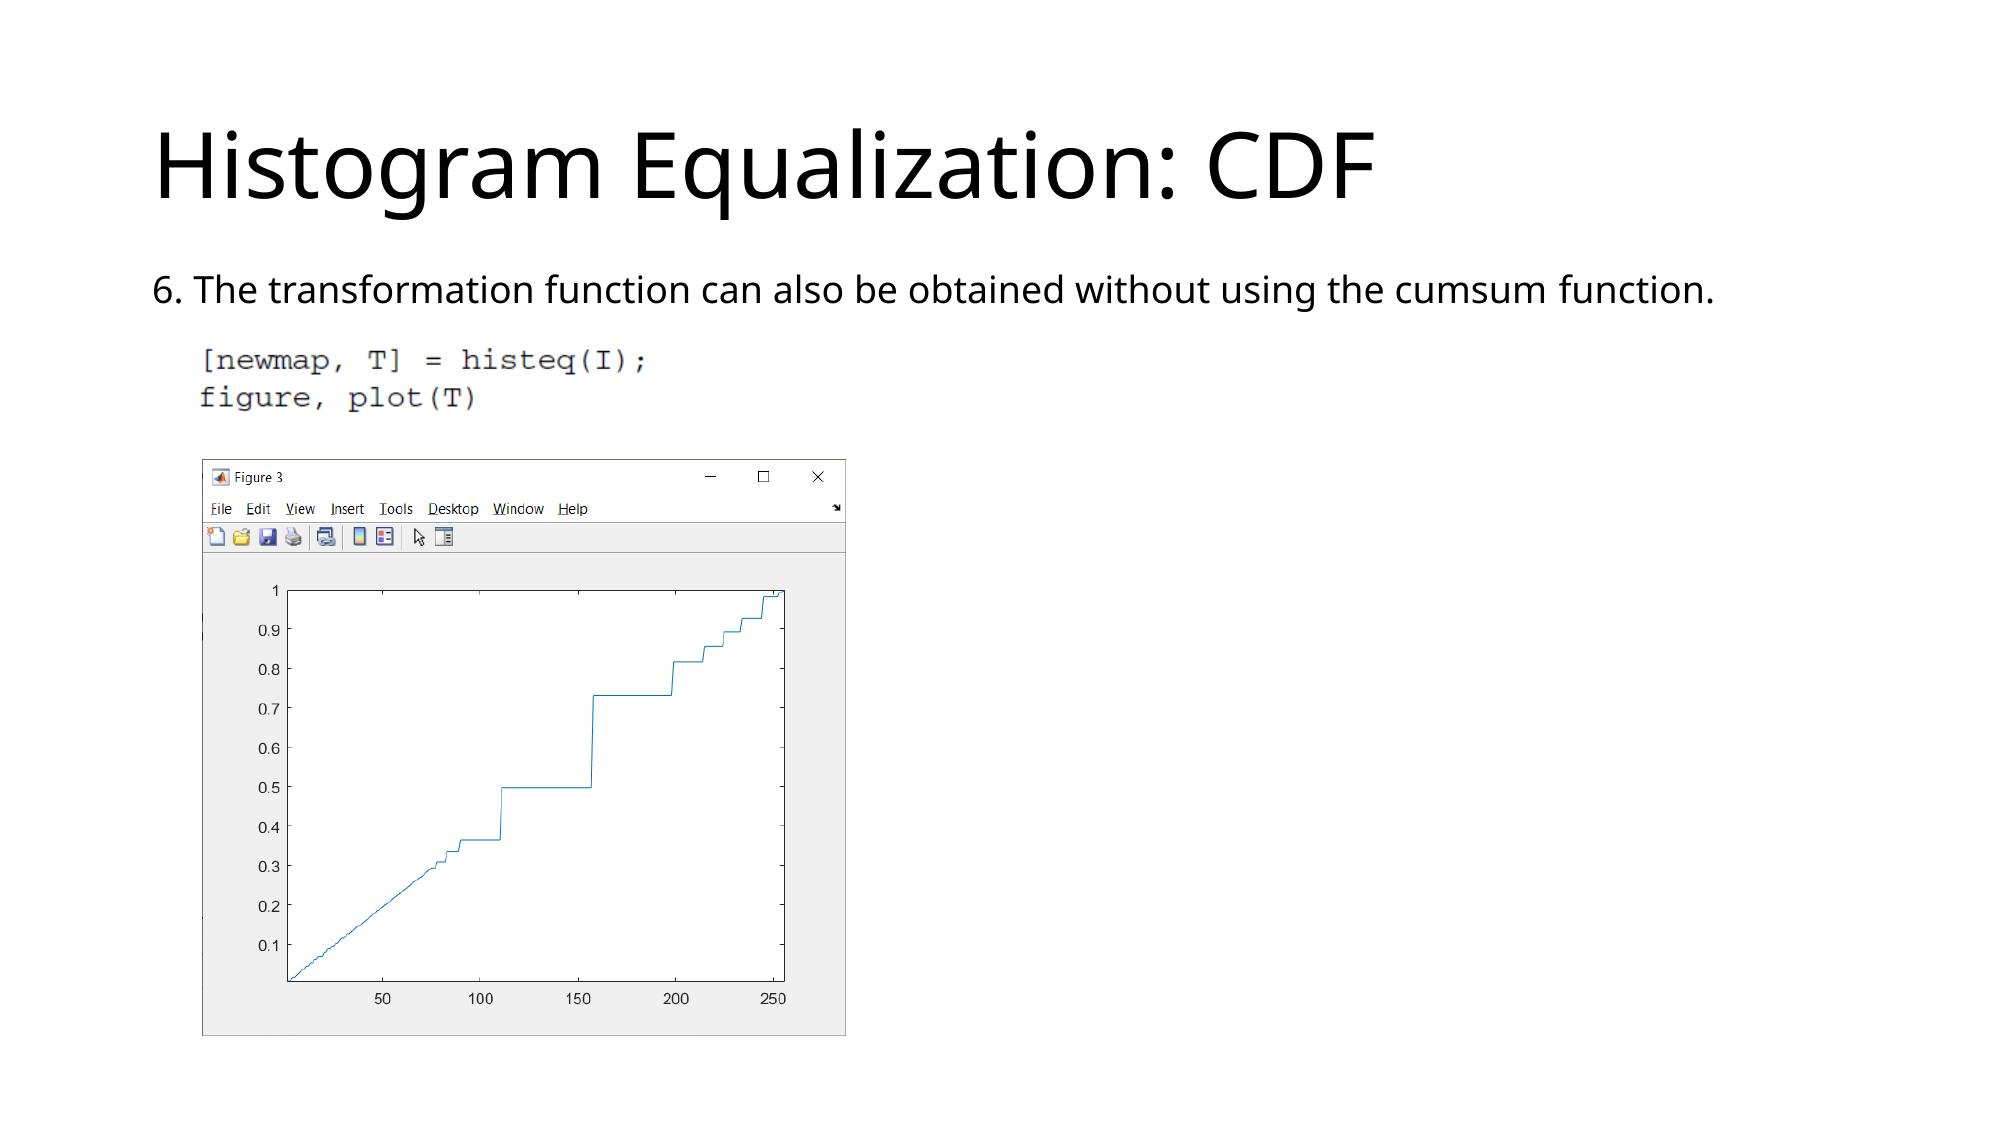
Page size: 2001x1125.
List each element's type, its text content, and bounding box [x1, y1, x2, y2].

picture [202, 459, 846, 1036]
title Histogram Equalization: CDF [137, 59, 1863, 278]
text_box 6. The transformation function can also be obtained without using the cumsum function. [137, 258, 1760, 318]
picture [186, 332, 675, 426]
